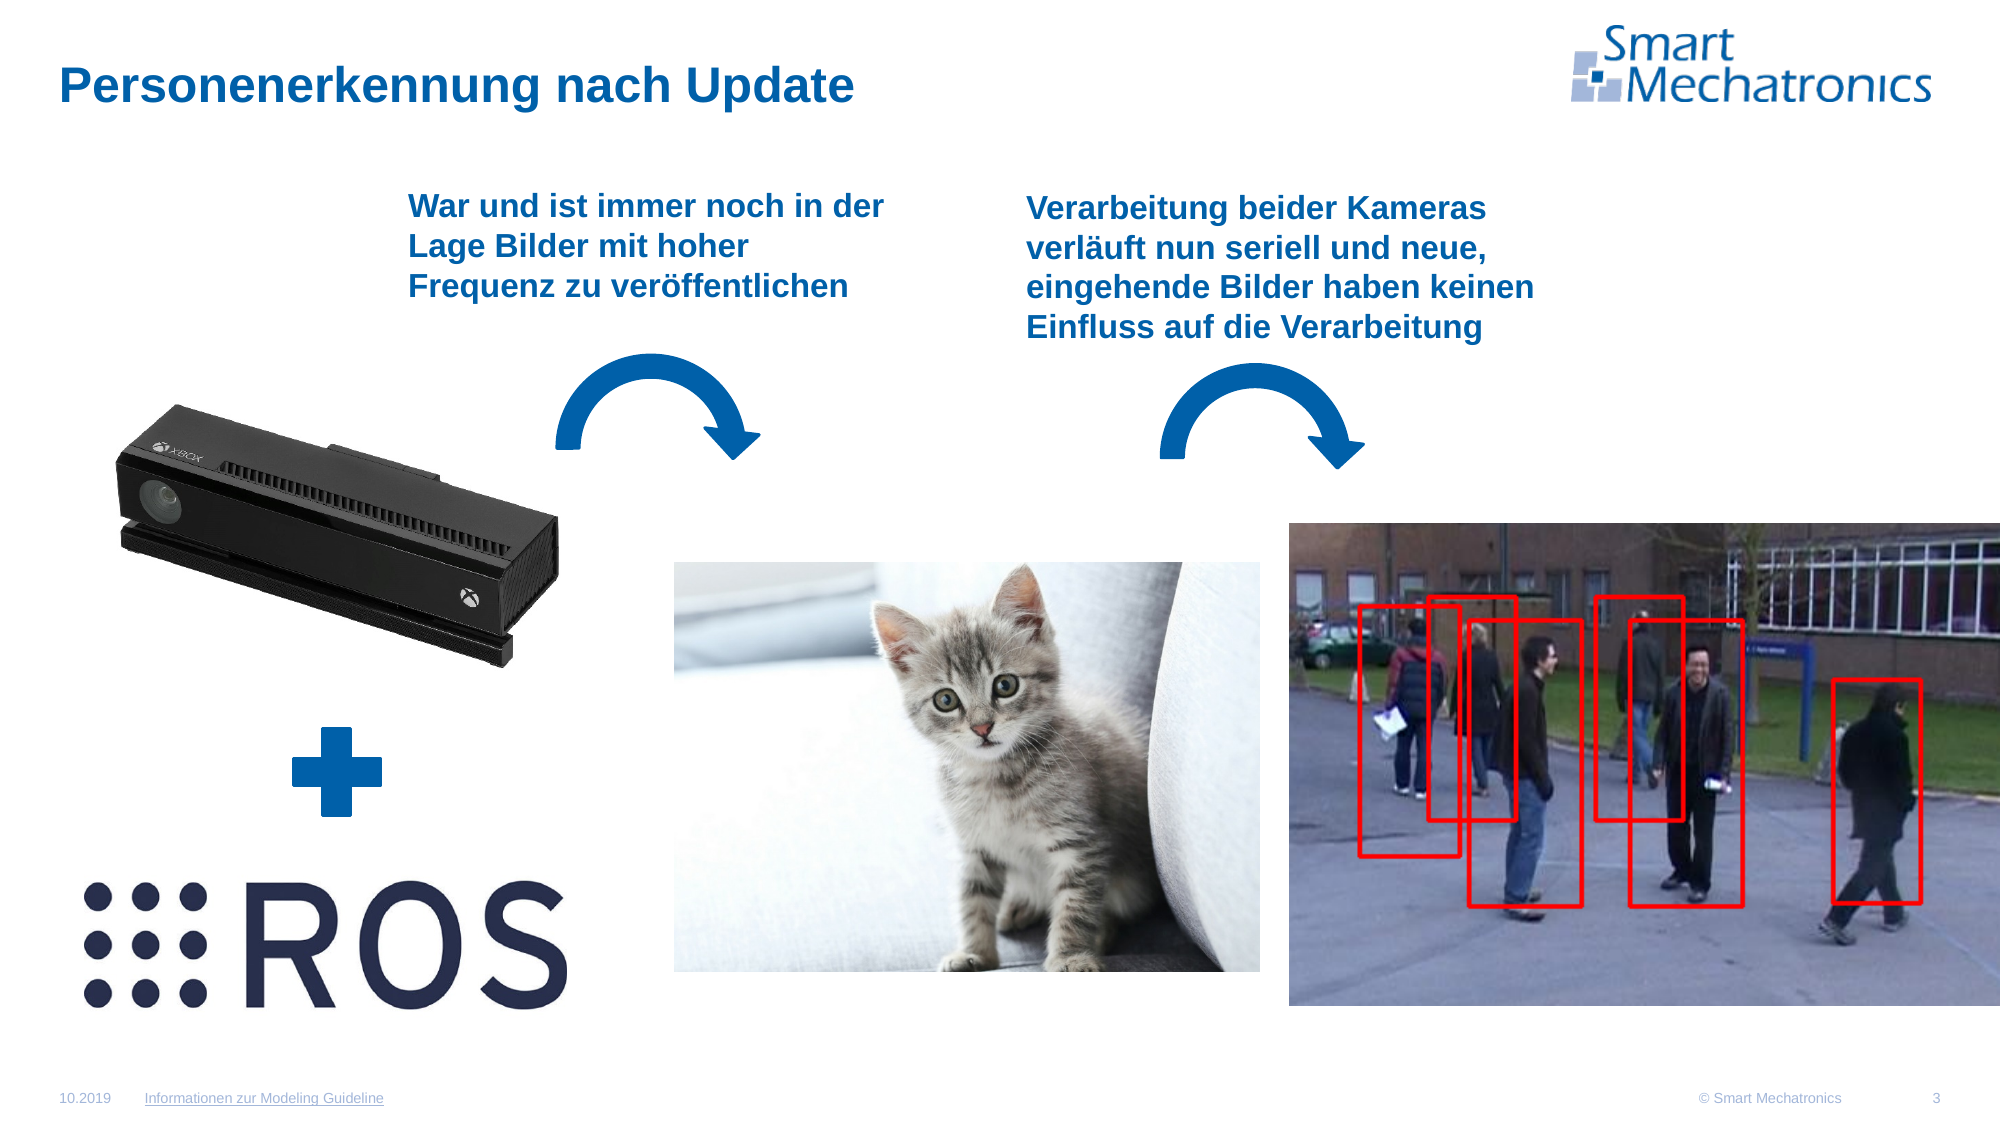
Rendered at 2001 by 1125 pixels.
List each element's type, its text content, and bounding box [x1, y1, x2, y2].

text_box Verarbeitung beider Kameras verläuft nun seriell und neue, eingehende Bilder haben keinen Einfluss auf die Verarbeitung [1011, 178, 1596, 353]
picture [103, 391, 570, 678]
picture [83, 808, 568, 1082]
footer Informationen zur Modeling Guideline [144, 1080, 967, 1116]
picture [1288, 522, 2000, 1007]
picture [673, 561, 1261, 973]
text_box [292, 727, 382, 808]
picture [1571, 25, 1931, 102]
text_box War und ist immer noch in der Lage Bilder mit hoher Frequenz zu veröffentlichen [393, 177, 909, 312]
title Personenerkennung nach Update [59, 42, 1557, 113]
text_box [1159, 363, 1365, 470]
text_box [570, 353, 761, 460]
slide_number 3 [1880, 1080, 1941, 1116]
slide_number 10.2019 [59, 1080, 141, 1116]
